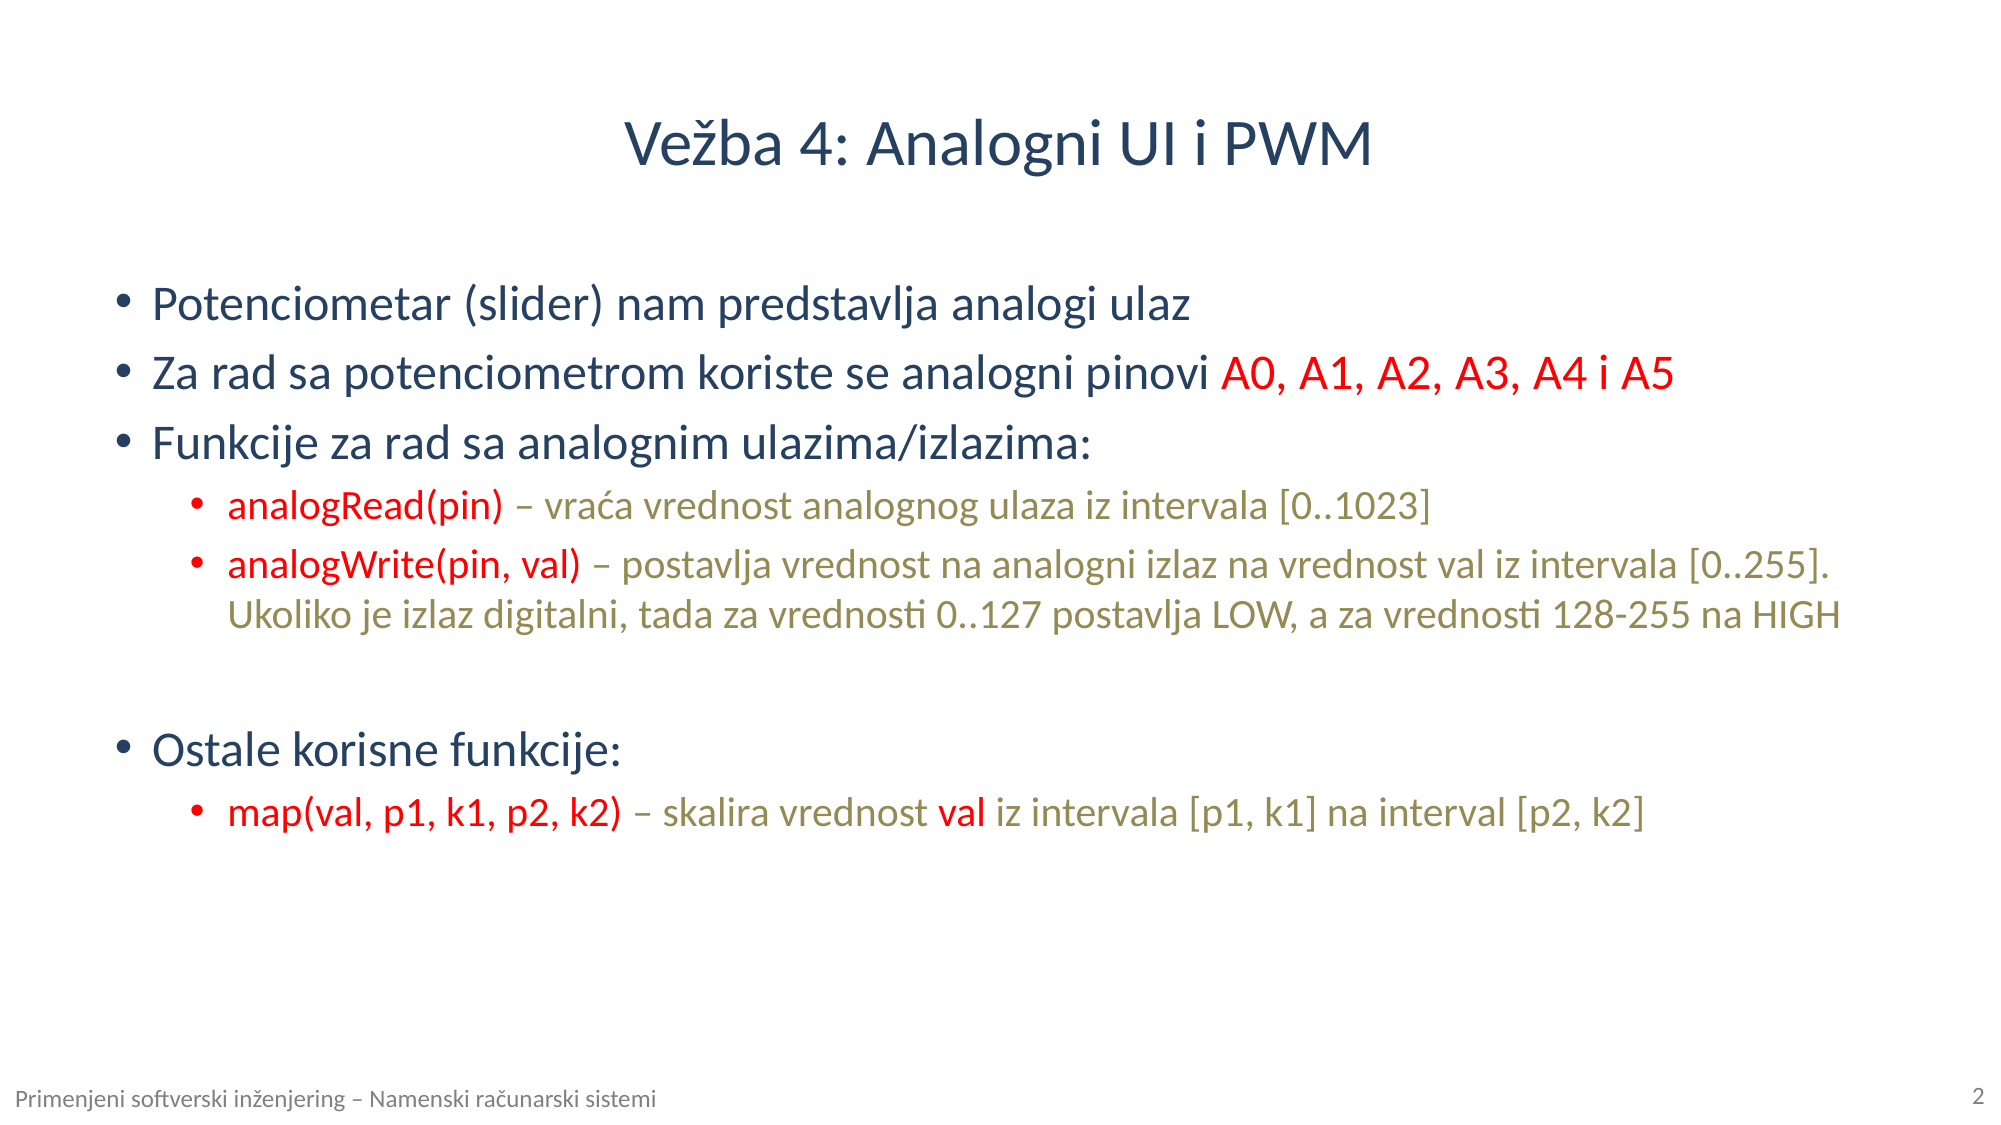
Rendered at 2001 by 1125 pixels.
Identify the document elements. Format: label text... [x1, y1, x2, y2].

list Potenciometar (slider) nam predstavlja analogi ulaz Za rad sa potenciometrom koriste se analogni pinovi A0, A1, A2, A3, A4 i A5 Funkcije za rad sa analognim ulazima/izlazima: analogRead(pin) – vraća vrednost analognog ulaza iz intervala [0..1023] analogWrite(pin, val) – postavlja vrednost na analogni izlaz na vrednost val iz intervala [0..255]. Ukoliko je izlaz digitalni, tada za vrednosti 0..127 postavlja LOW, a za vrednosti 128-255 na HIGH Ostale korisne funkcije: map(val, p1, k1, p2, k2) – skalira vrednost val iz intervala [p1, k1] na interval [p2, k2] [99, 262, 1900, 1005]
title Vežba 4: Analogni UI i PWM [99, 45, 1900, 233]
